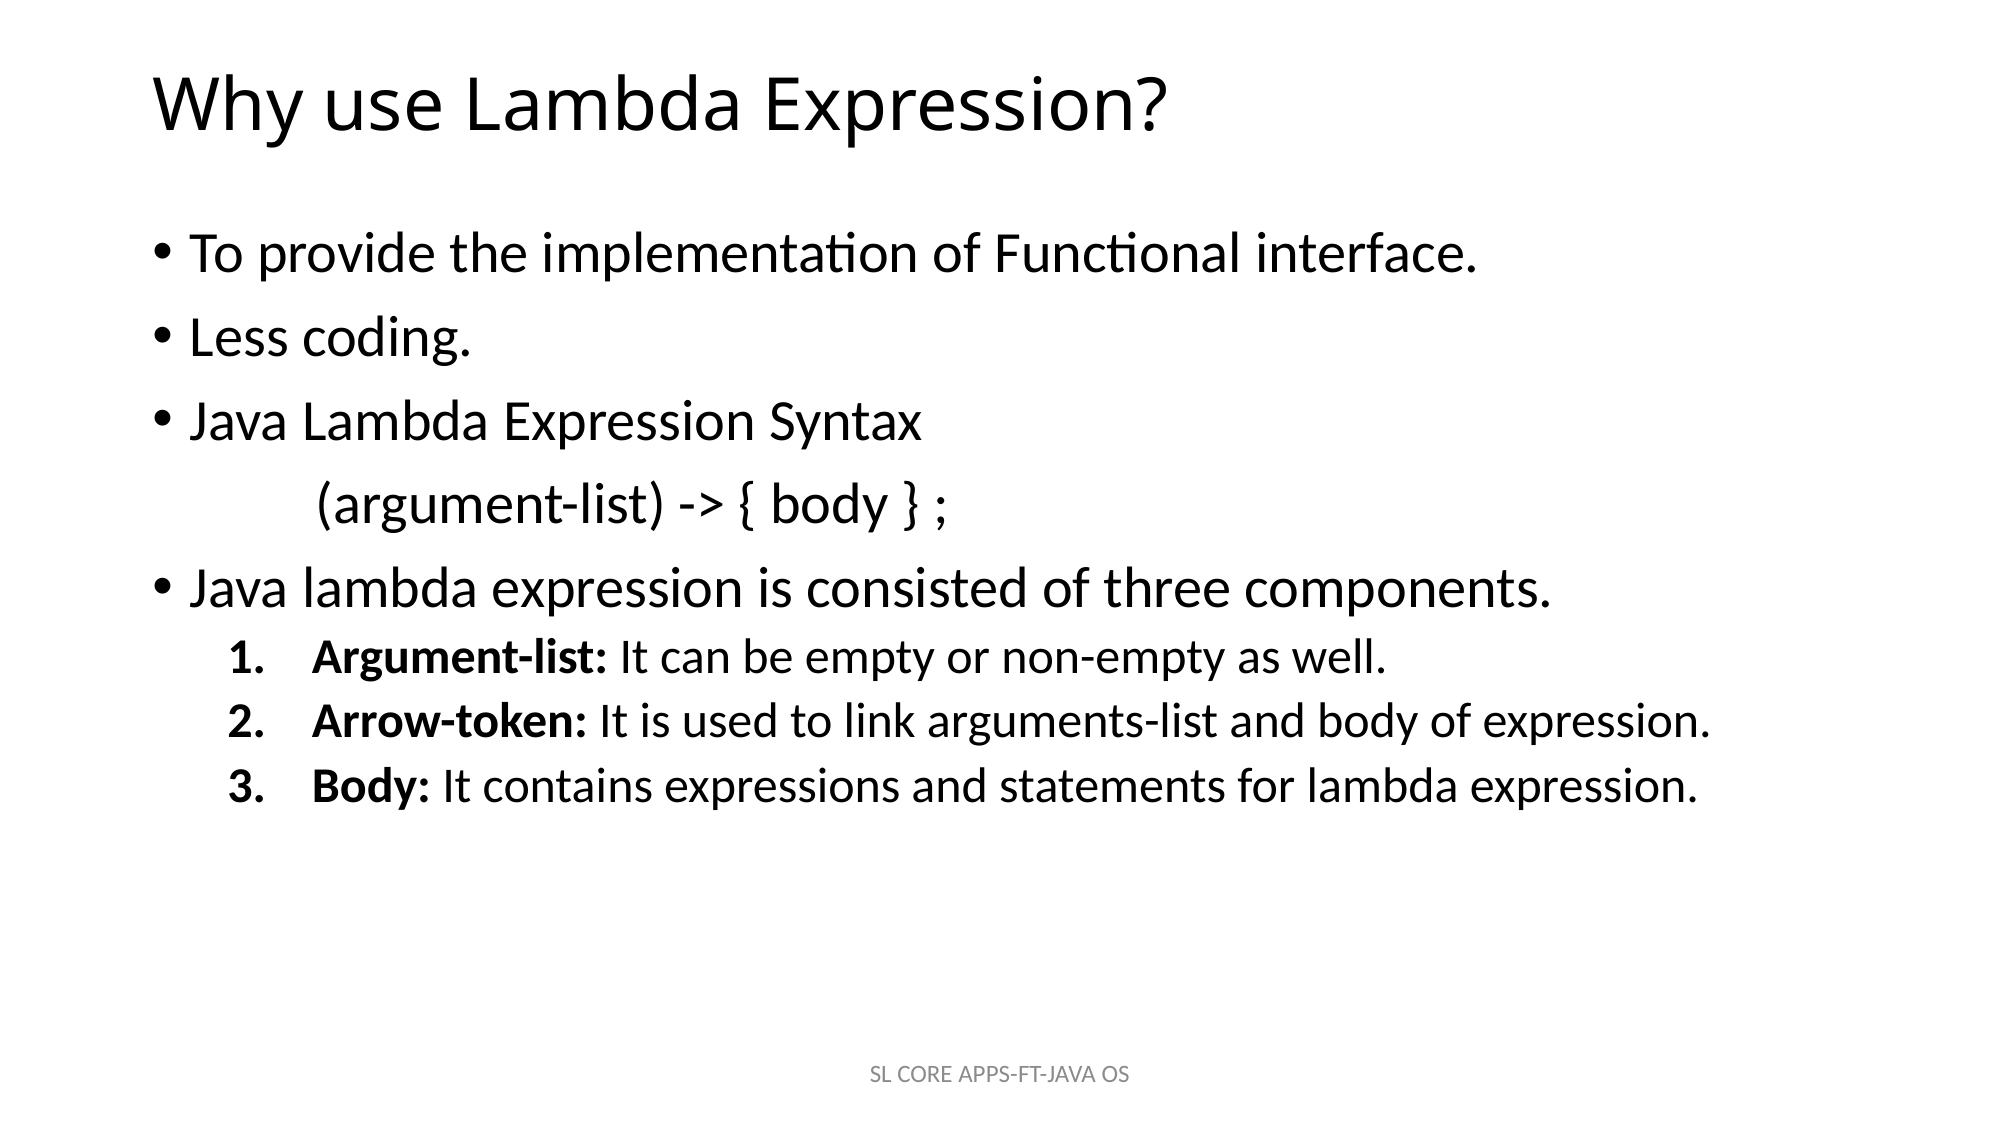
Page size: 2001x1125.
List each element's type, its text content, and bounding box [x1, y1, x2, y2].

list To provide the implementation of Functional interface. Less coding. Java Lambda Expression Syntax (argument-list) -> { body } ; Java lambda expression is consisted of three components. Argument-list: It can be empty or non-empty as well. Arrow-token: It is used to link arguments-list and body of expression. Body: It contains expressions and statements for lambda expression. [137, 214, 1863, 1014]
title Why use Lambda Expression? [137, 59, 1863, 155]
footer SL CORE APPS-FT-JAVA OS [662, 1042, 1338, 1103]
